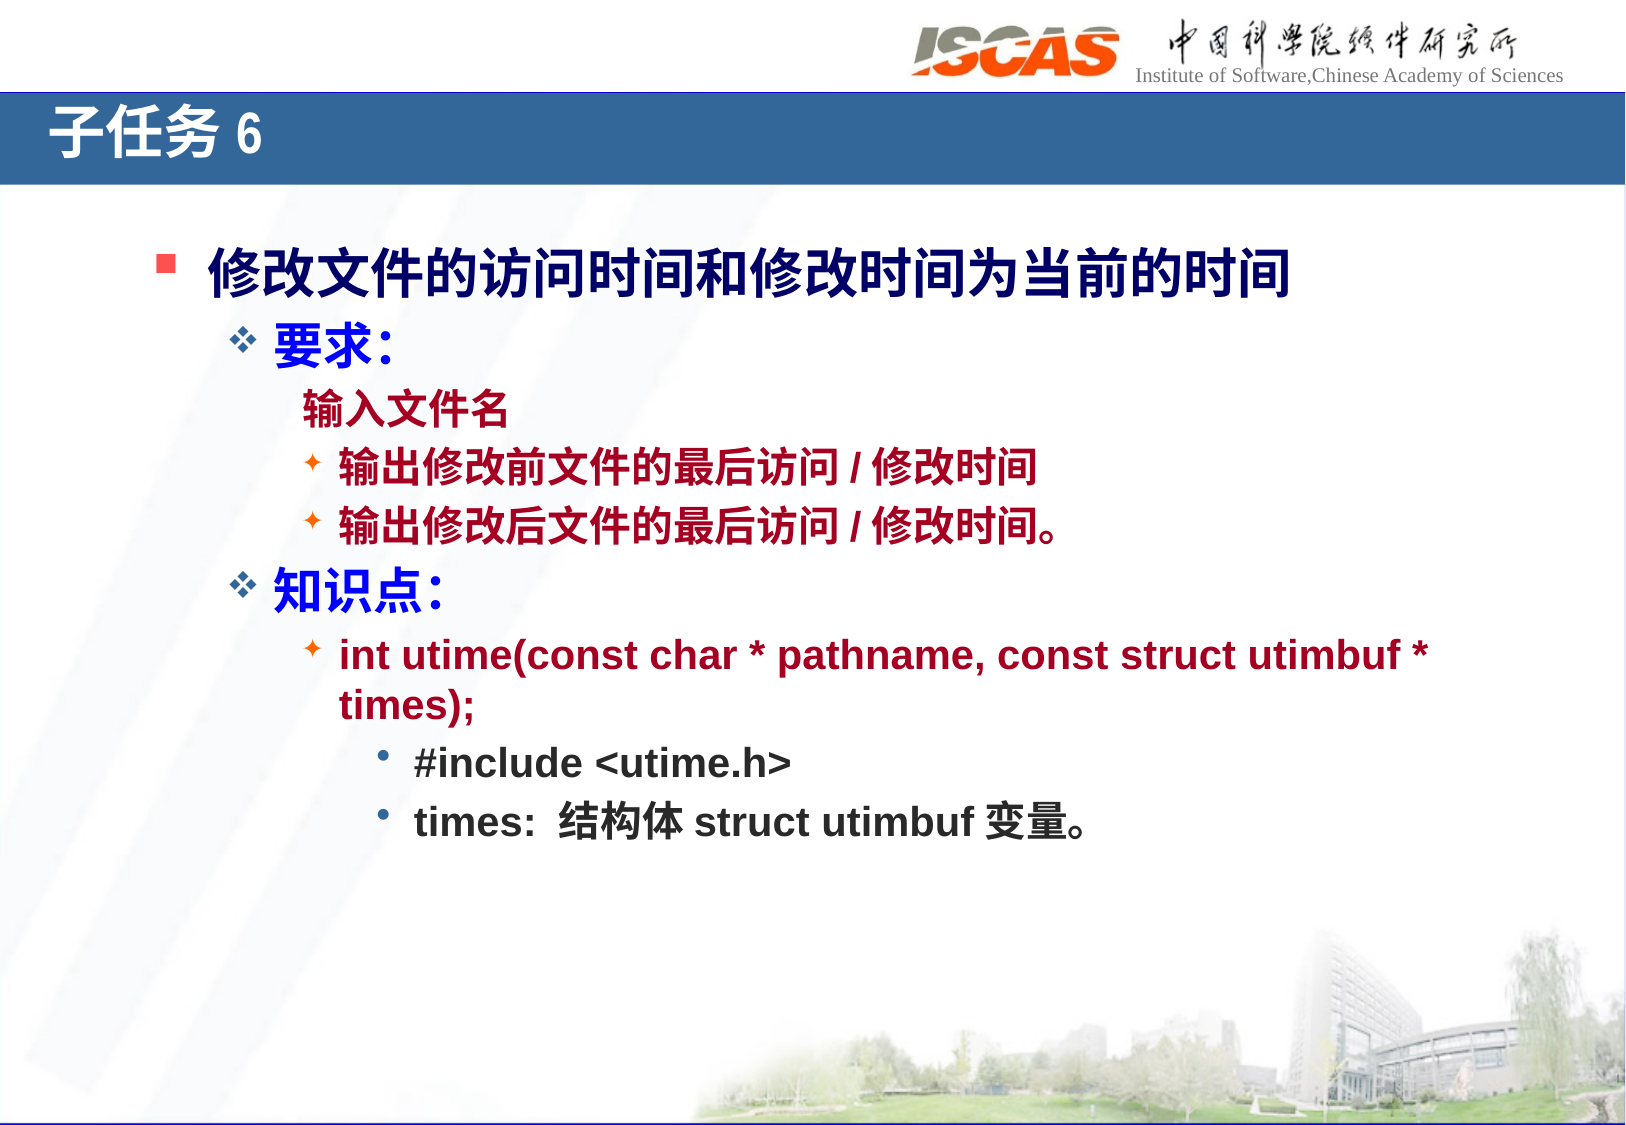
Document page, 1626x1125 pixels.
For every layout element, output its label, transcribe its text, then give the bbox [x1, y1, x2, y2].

picture [0, 92, 1626, 1125]
picture [907, 18, 1132, 87]
title 子任务6 [0, 93, 1625, 185]
list 修改文件的访问时间和修改时间为当前的时间 要求： 输入文件名 输出修改前文件的最后访问/修改时间 输出修改后文件的最后访问/修改时间。 知识点： int utime(const char * pathname, const struct utimbuf * times); #include <utime.h> times: 结构体struct utimbuf变量。 [136, 231, 1563, 835]
picture [1166, 15, 1519, 71]
